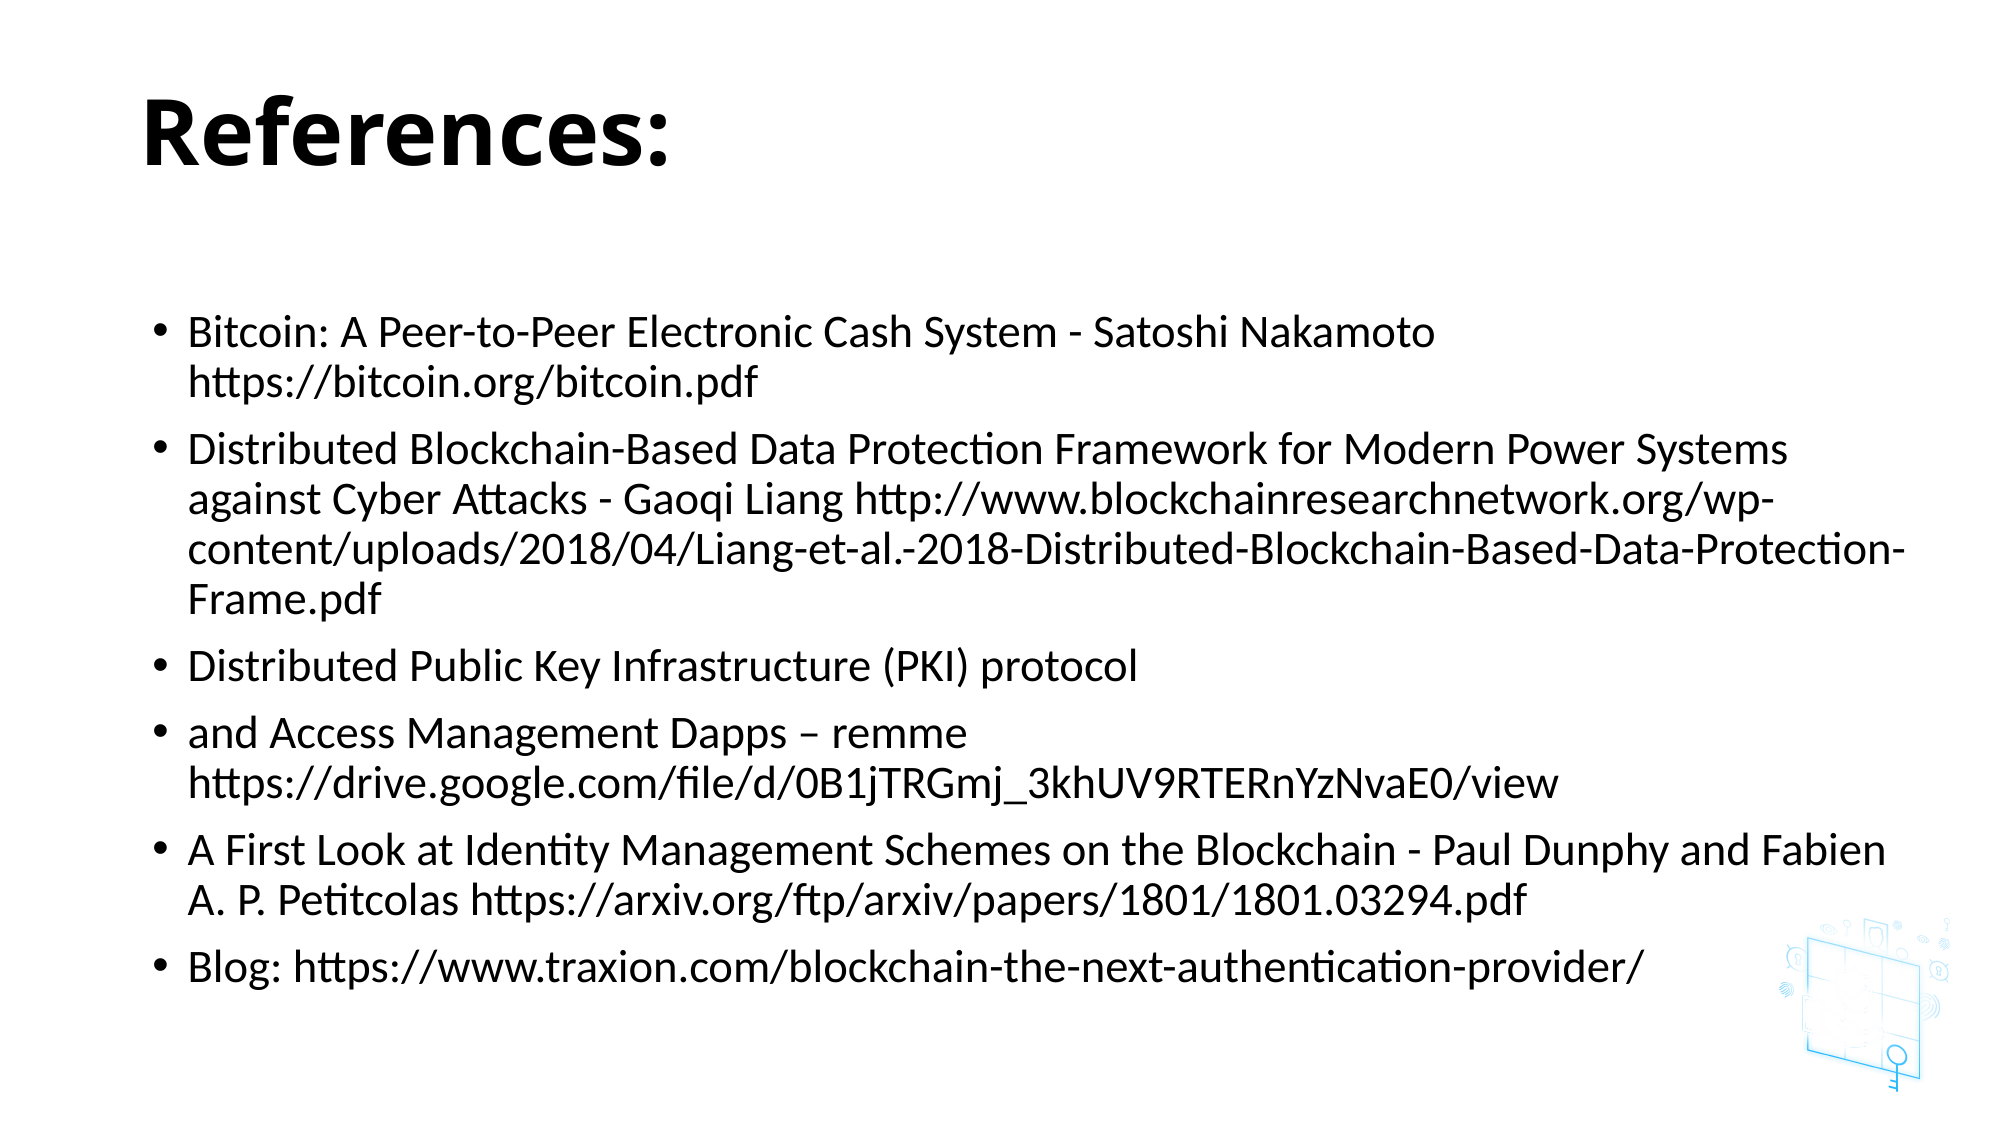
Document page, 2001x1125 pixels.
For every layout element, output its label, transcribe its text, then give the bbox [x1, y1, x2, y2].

picture [1779, 918, 1950, 1092]
title References: [38, 26, 774, 245]
list Bitcoin: A Peer-to-Peer Electronic Cash System - Satoshi Nakamoto https://bitcoin.org/bitcoin.pdf Distributed Blockchain-Based Data Protection Framework for Modern Power Systems against Cyber Attacks - Gaoqi Liang http://www.blockchainresearchnetwork.org/wp-content/uploads/2018/04/Liang-et-al.-2018-Distributed-Blockchain-Based-Data-Protection-Frame.pdf Distributed Public Key Infrastructure (PKI) protocol and Access Management Dapps – remme https://drive.google.com/file/d/0B1jTRGmj_3khUV9RTERnYzNvaE0/view A First Look at Identity Management Schemes on the Blockchain - Paul Dunphy and Fabien A. P. Petitcolas https://arxiv.org/ftp/arxiv/papers/1801/1801.03294.pdf Blog: https://www.traxion.com/blockchain-the-next-authentication-provider/ [137, 299, 1925, 1014]
